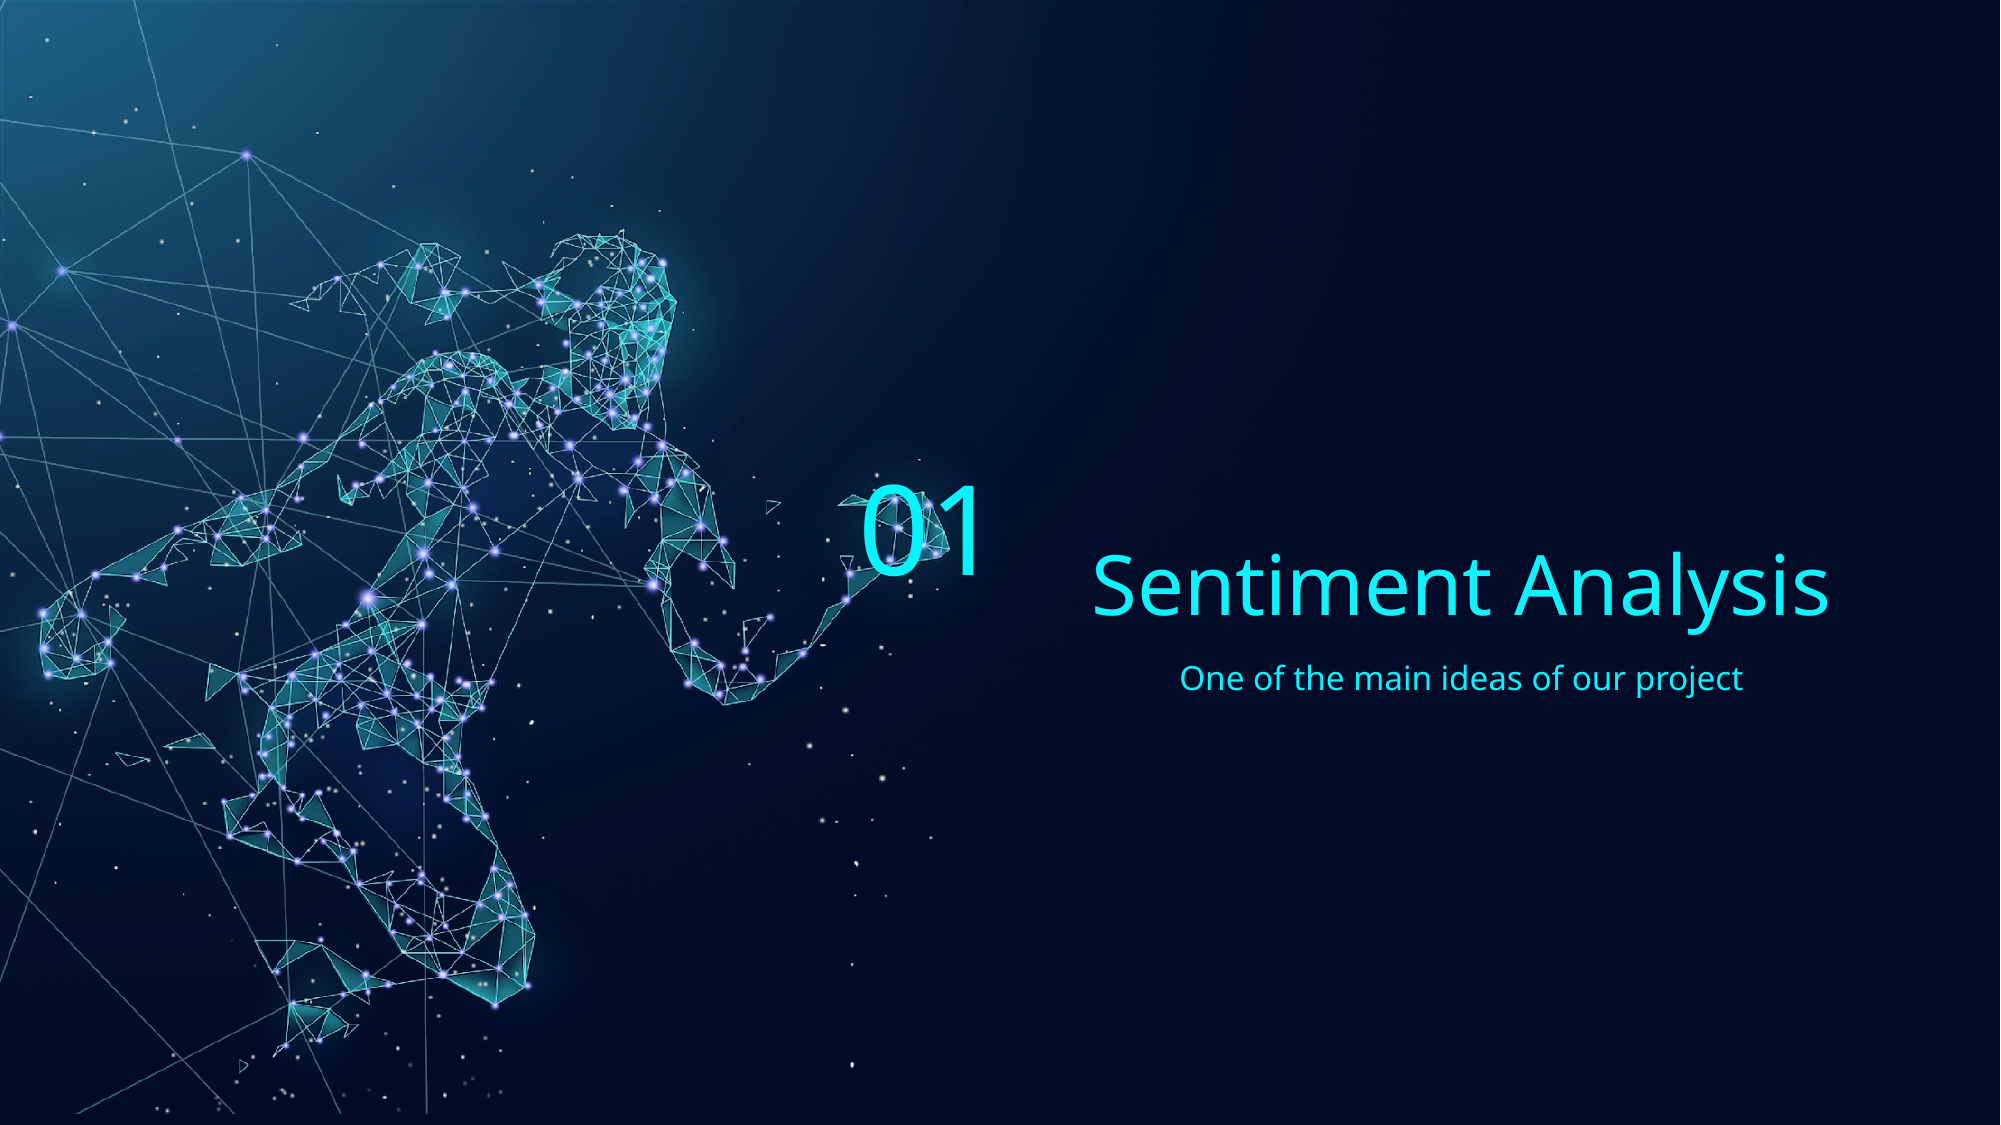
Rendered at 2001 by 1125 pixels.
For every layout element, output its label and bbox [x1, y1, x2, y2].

text_box [769, 442, 1978, 712]
picture [0, 0, 2000, 1125]
